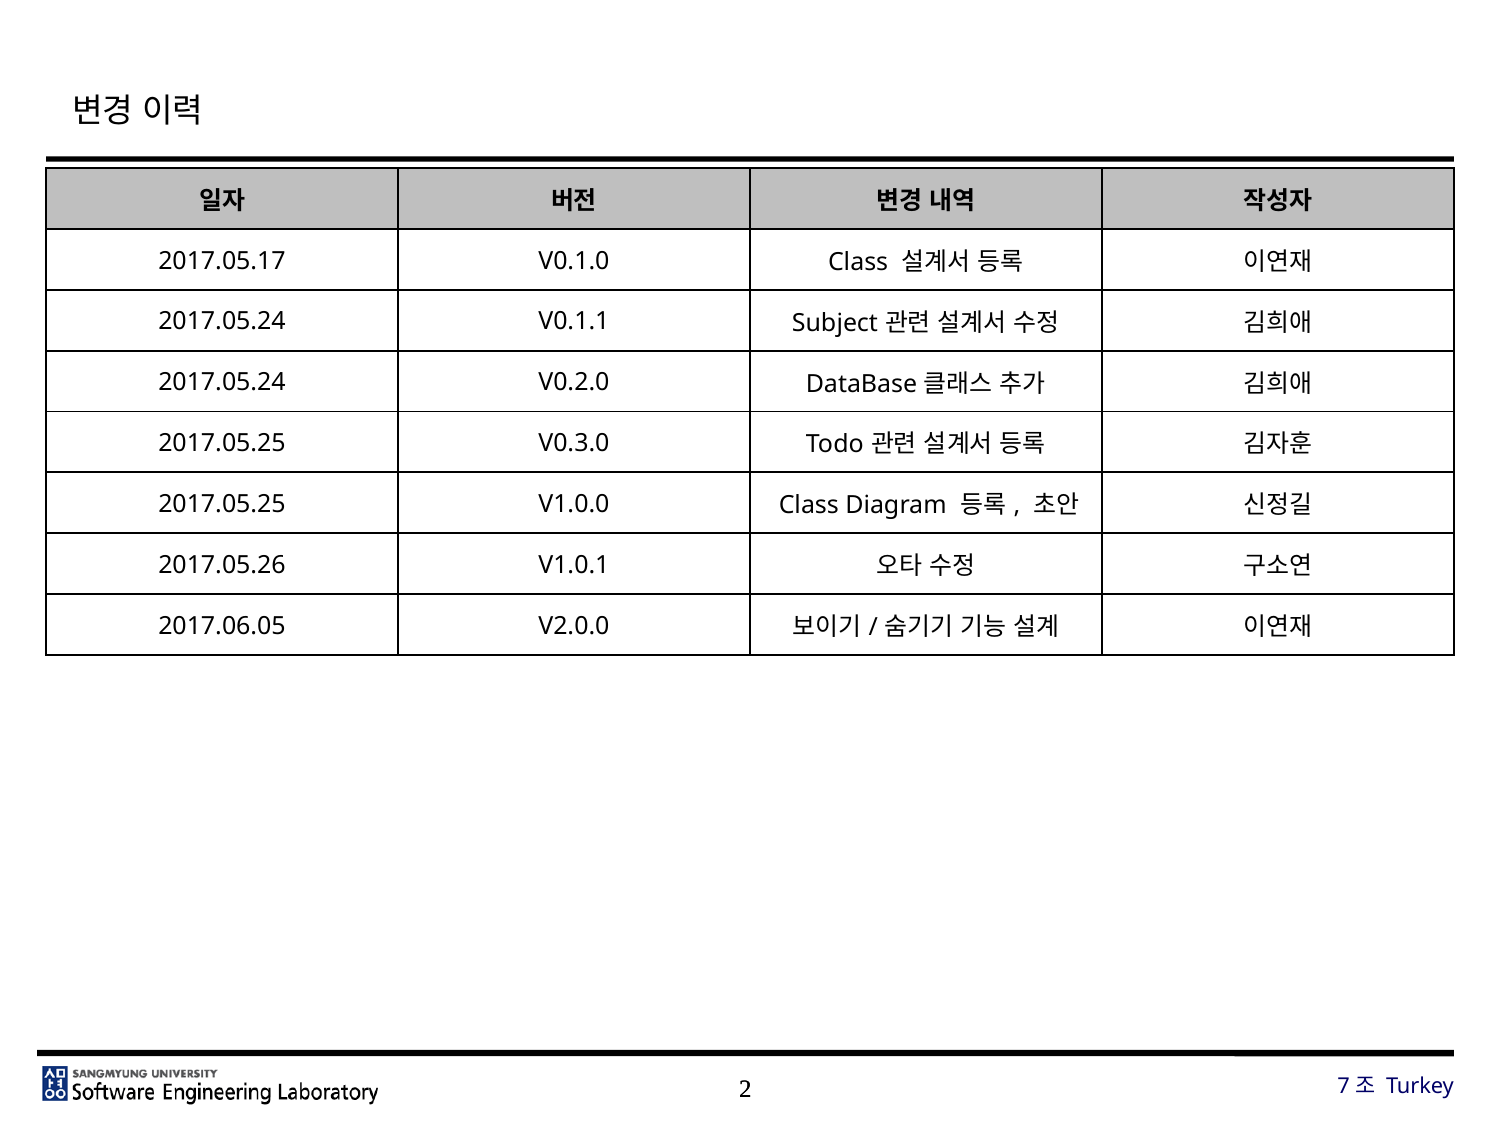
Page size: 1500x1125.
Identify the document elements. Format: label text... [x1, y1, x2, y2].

footer 7조 Turkey [994, 1060, 1455, 1110]
table_cell Subject관련 설계서 수정 [751, 291, 1101, 350]
table_cell V0.1.0 [399, 230, 749, 289]
table_cell 김자훈 [1103, 412, 1453, 471]
table_cell 이연재 [1103, 595, 1453, 654]
table_header 일자 [47, 169, 397, 228]
table_cell 신정길 [1103, 473, 1453, 532]
table_cell V2.0.0 [399, 595, 749, 654]
table_cell Todo관련 설계서 등록 [751, 412, 1101, 471]
table_cell V1.0.0 [399, 473, 749, 532]
table_cell V0.2.0 [399, 352, 749, 411]
table_cell V1.0.1 [399, 534, 749, 593]
table_header 작성자 [1103, 169, 1453, 228]
table_header 버전 [399, 169, 749, 228]
table_cell 2017.06.05 [47, 595, 397, 654]
table_cell Class 설계서 등록 [751, 230, 1101, 289]
table_cell 김희애 [1103, 291, 1453, 350]
table_cell 이연재 [1103, 230, 1453, 289]
table_cell 2017.05.24 [47, 352, 397, 411]
table_cell Class Diagram 등록, 초안 [751, 473, 1101, 532]
table_cell 보이기/숨기기 기능 설계 [751, 595, 1101, 654]
table_cell 2017.05.25 [47, 412, 397, 471]
table_cell 구소연 [1103, 534, 1453, 593]
table_cell 2017.05.25 [47, 473, 397, 532]
table_cell V0.3.0 [399, 412, 749, 471]
table_cell DataBase클래스 추가 [751, 352, 1101, 411]
table_header 변경 내역 [751, 169, 1101, 228]
title 변경 이력 [57, 73, 1190, 149]
table_cell 2017.05.26 [47, 534, 397, 593]
table_cell 2017.05.24 [47, 291, 397, 350]
picture [42, 1066, 382, 1106]
table_cell 오타 수정 [751, 534, 1101, 593]
table_cell 김희애 [1103, 352, 1453, 411]
table_cell V0.1.1 [399, 291, 749, 350]
table_cell 2017.05.17 [47, 230, 397, 289]
